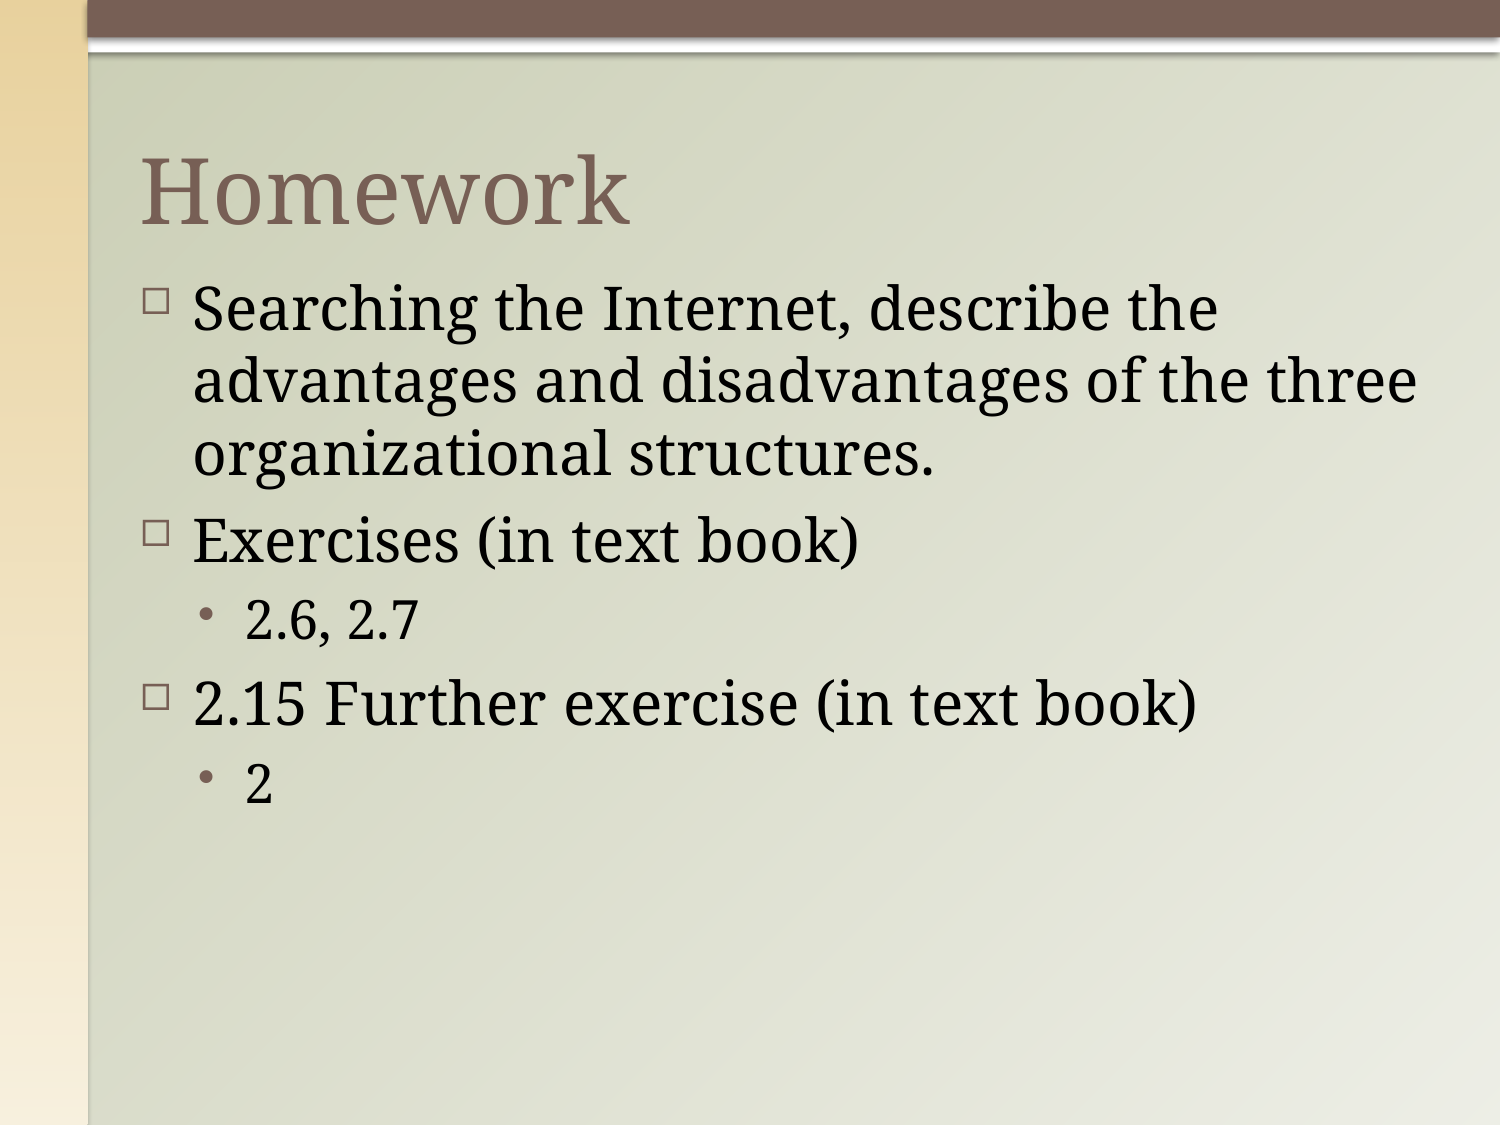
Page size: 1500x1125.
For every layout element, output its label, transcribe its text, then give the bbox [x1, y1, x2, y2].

list Searching the Internet, describe the advantages and disadvantages of the three organizational structures. Exercises (in text book) 2.6, 2.7 2.15 Further exercise (in text book) 2 [125, 262, 1438, 1013]
title Homework [125, 62, 1438, 250]
